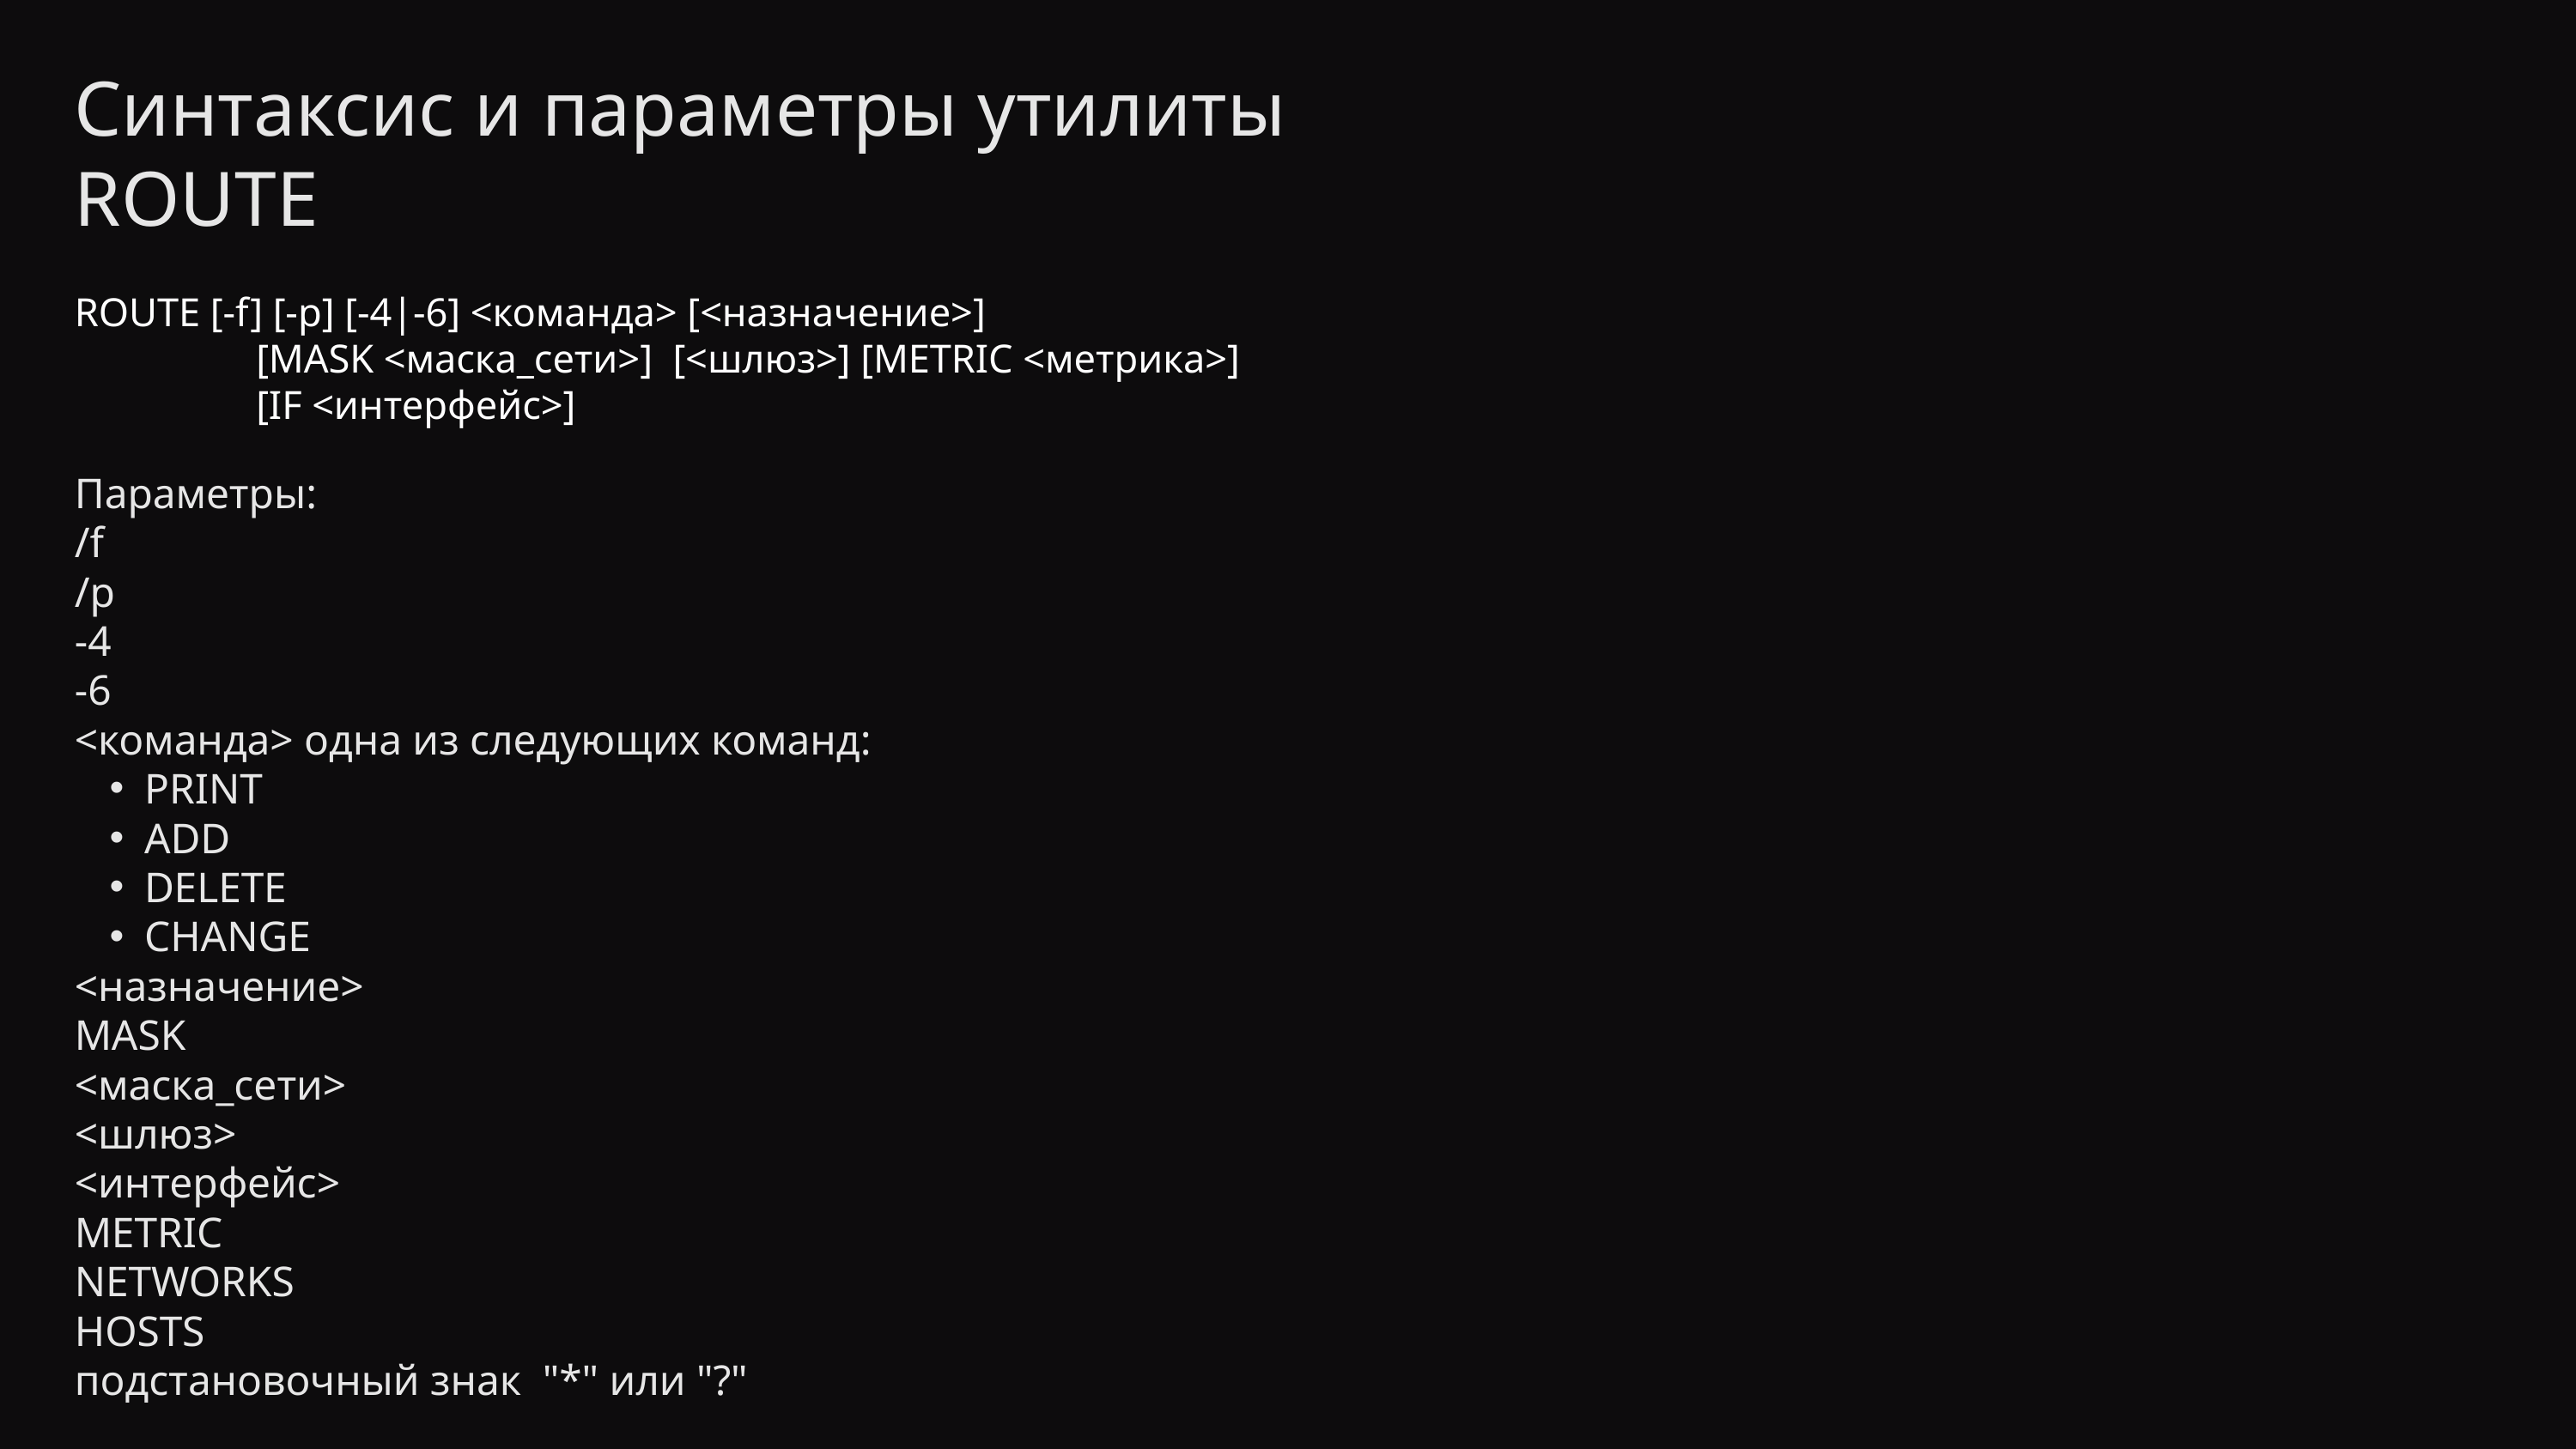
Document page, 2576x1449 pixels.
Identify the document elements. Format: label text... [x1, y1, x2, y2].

text_box ROUTE [-f] [-p] [-4|-6] <команда> [<назначение>] [MASK <маска_сети>] [<шлюз>] [METRIC <метрика>] [IF <интерфейс>] [74, 331, 1498, 427]
text_box Синтаксис и параметры утилиты ROUTE [74, 60, 1526, 331]
text_box Параметры: /f /p -4 -6 <команда> одна из следующих команд: PRINT ADD DELETE CHANGE <назначение> MASK <маска_сети> <шлюз> <интерфейс> METRIC NETWORKS HOSTS подстановочный знак "*" или "?" [74, 467, 1017, 1449]
